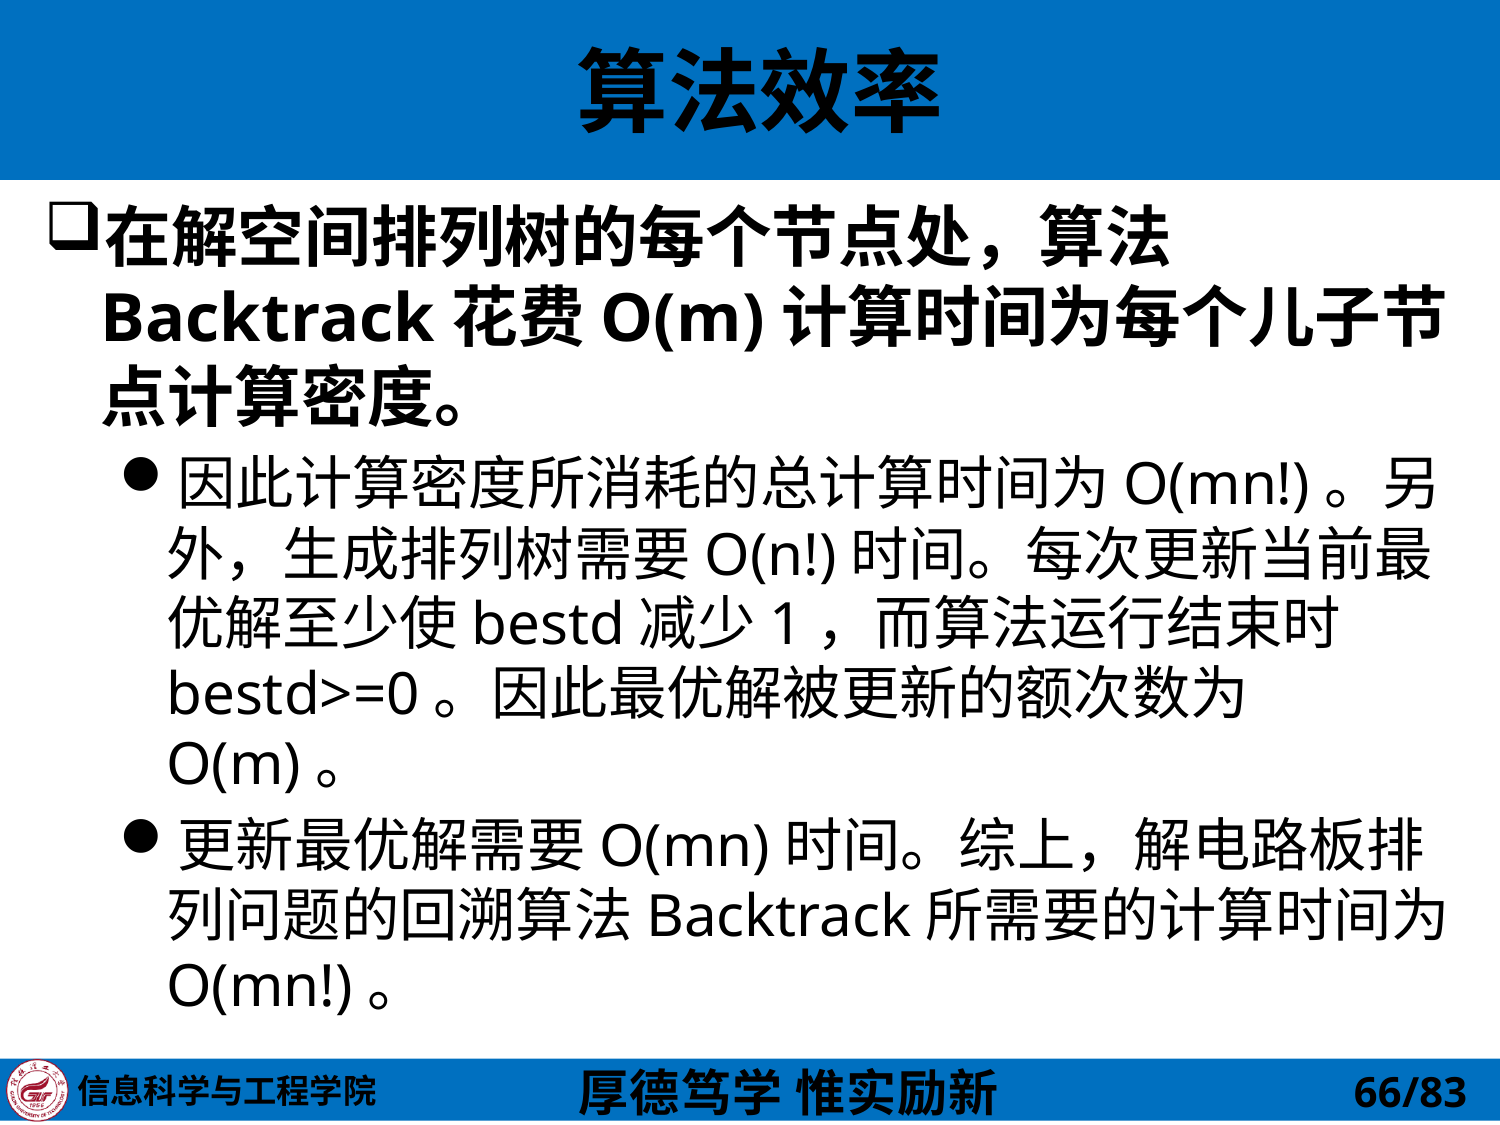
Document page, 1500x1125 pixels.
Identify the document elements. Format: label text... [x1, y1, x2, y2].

list 在解空间排列树的每个节点处，算法Backtrack花费O(m)计算时间为每个儿子节点计算密度。 因此计算密度所消耗的总计算时间为O(mn!)。另外，生成排列树需要O(n!)时间。每次更新当前最优解至少使bestd减少1，而算法运行结束时bestd>=0。因此最优解被更新的额次数为O(m)。 更新最优解需要O(mn)时间。综上，解电路板排列问题的回溯算法Backtrack所需要的计算时间为O(mn!)。 [29, 187, 1471, 1046]
title 算法效率 [85, 0, 1436, 183]
picture [5, 1058, 69, 1122]
slide_number 66/83 [1132, 1058, 1483, 1121]
